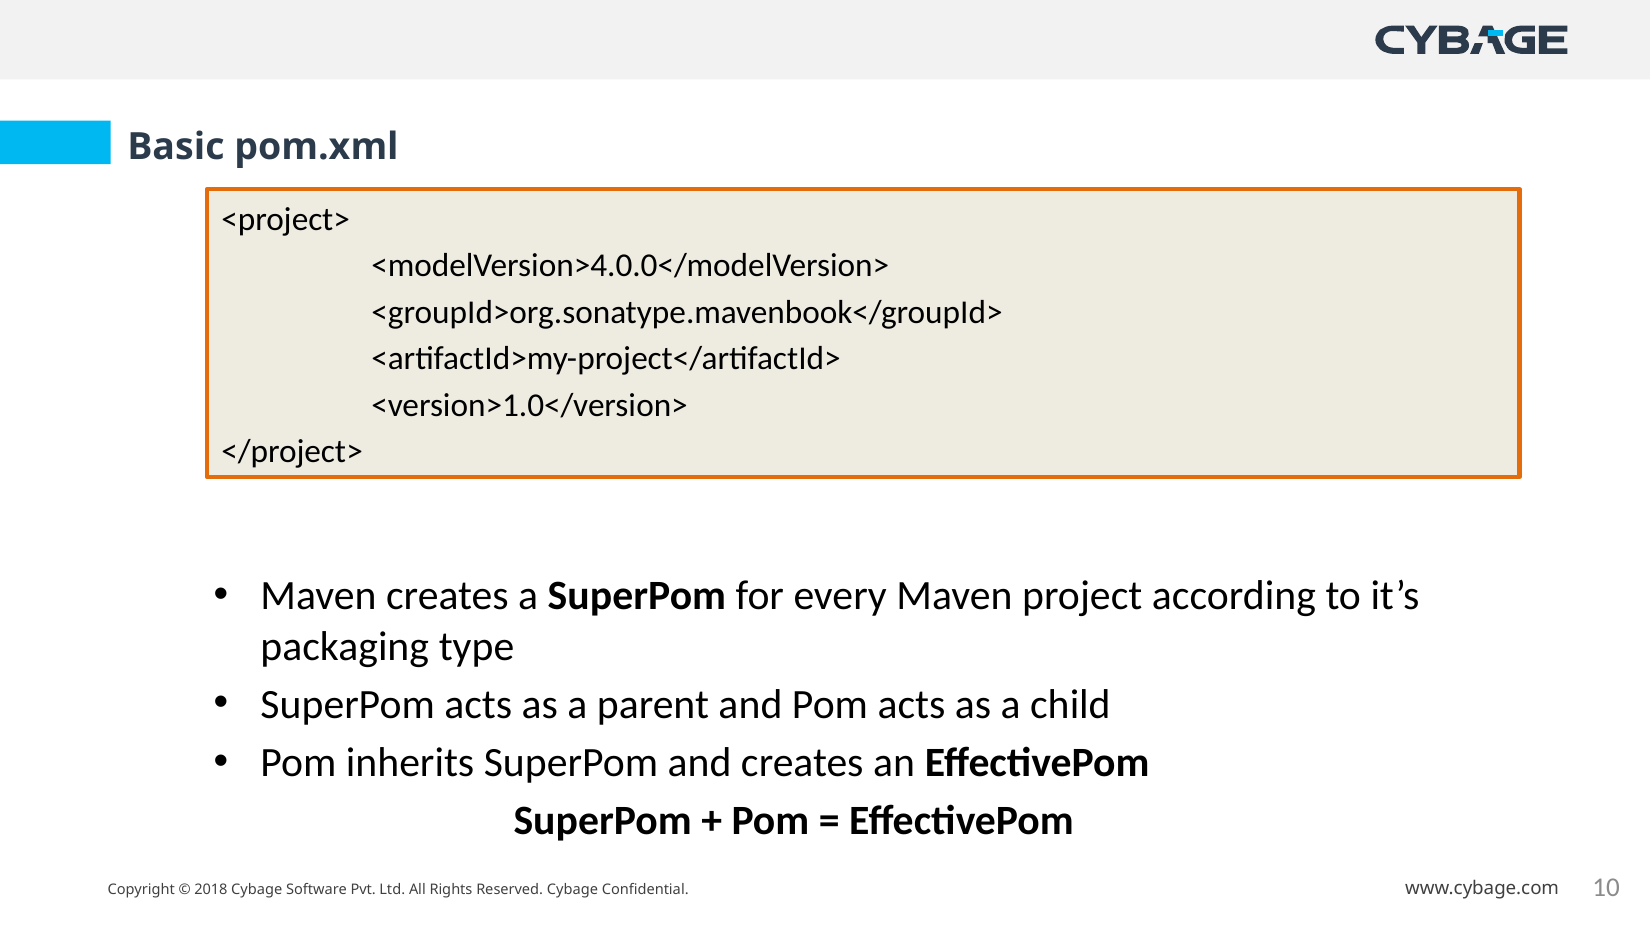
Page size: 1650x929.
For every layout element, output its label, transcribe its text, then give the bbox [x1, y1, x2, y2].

slide_number 10 [1567, 860, 1637, 910]
text_box [114, 214, 1515, 802]
text_box Maven creates a SuperPom for every Maven project according to it’s packaging type SuperPom acts as a parent and Pom acts as a child Pom inherits SuperPom and creates an EffectivePom SuperPom + Pom = EffectivePom [198, 560, 1528, 827]
text_box <project> <modelVersion>4.0.0</modelVersion> <groupId>org.sonatype.mavenbook</groupId> <artifactId>my-project</artifactId> <version>1.0</version> </project> [206, 189, 1520, 477]
text_box [0, 118, 110, 166]
text_box Basic pom.xml [110, 114, 775, 190]
